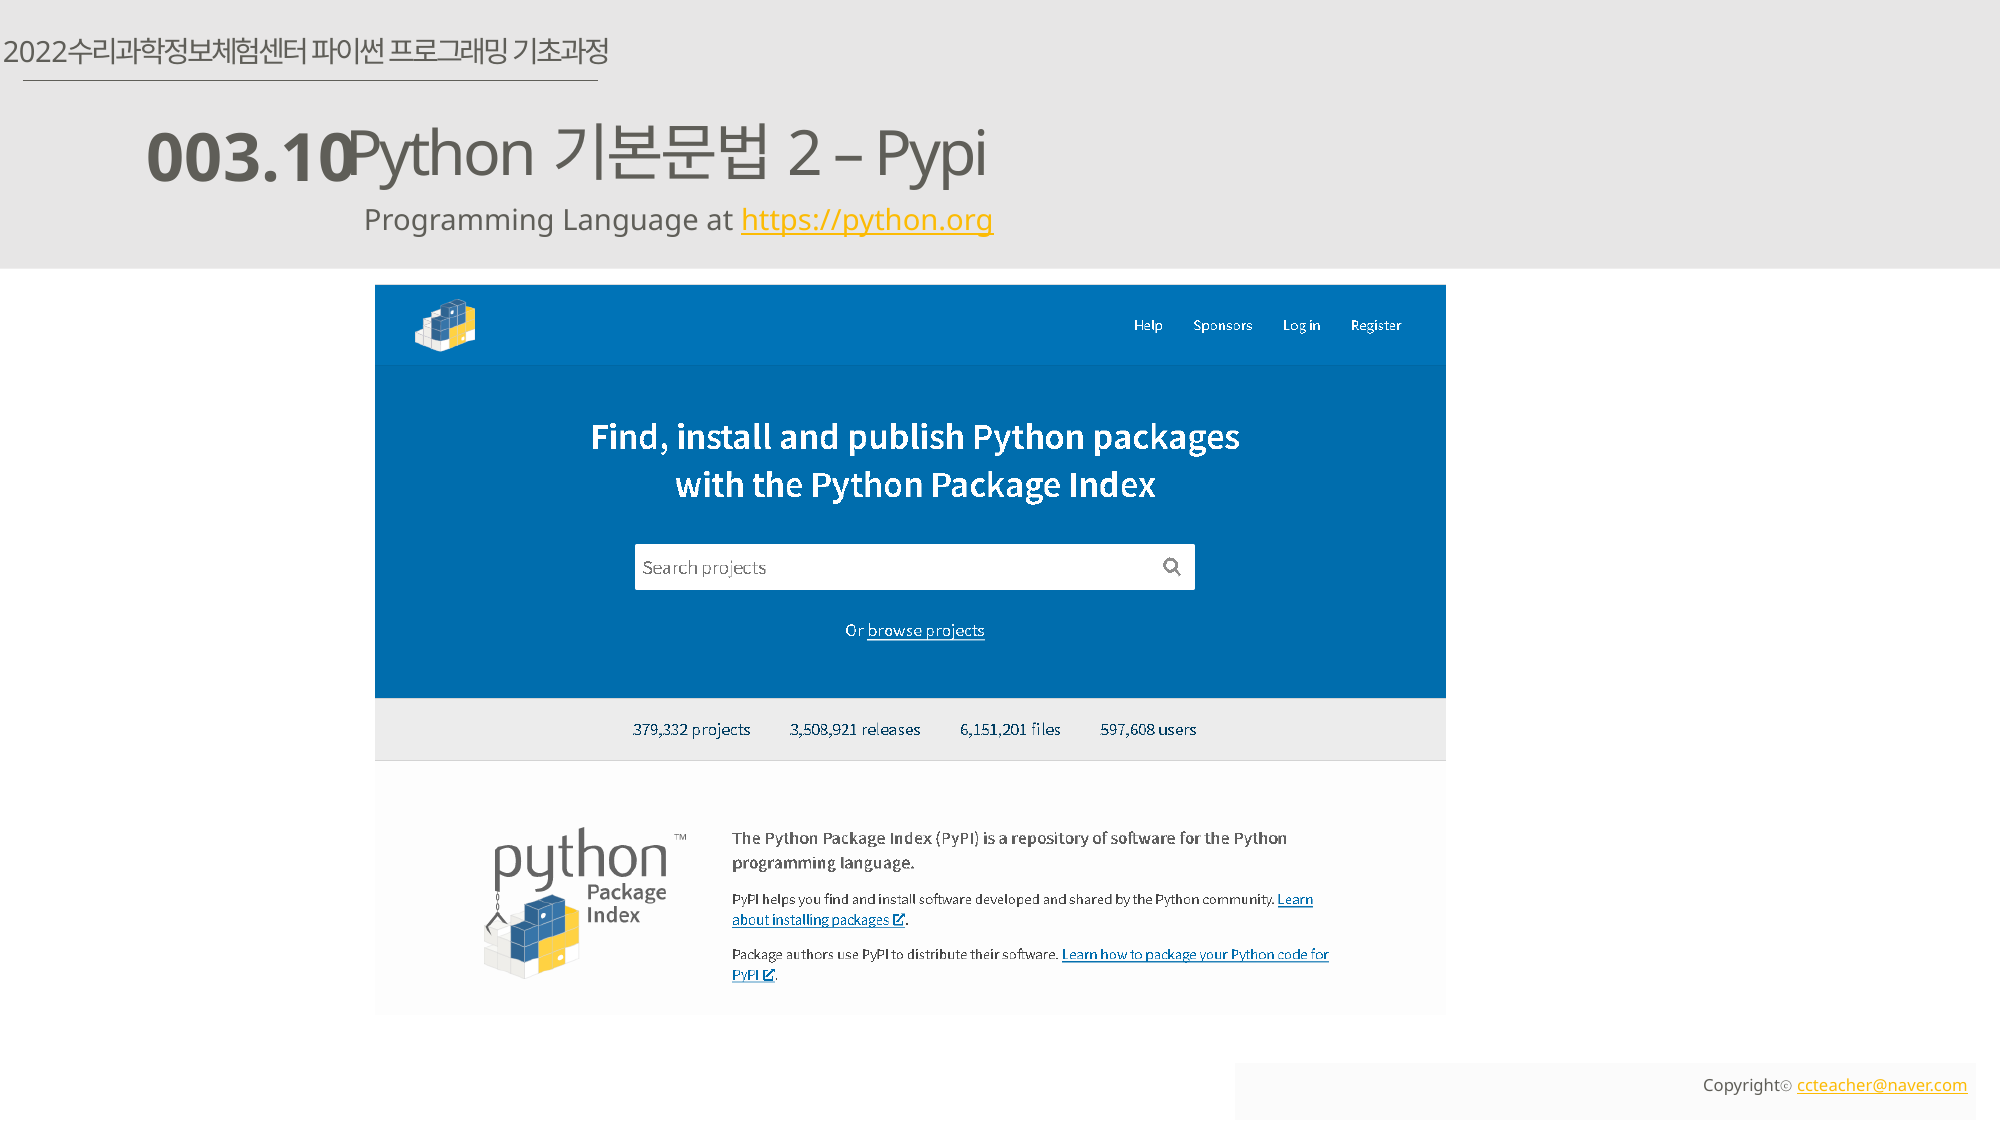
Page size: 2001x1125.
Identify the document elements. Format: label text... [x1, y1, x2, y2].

text_box [0, 0, 2000, 270]
text_box Copyrightⓒ ccteacher@naver.com [1687, 1067, 1983, 1125]
text_box 003.10 [131, 111, 349, 202]
picture [375, 284, 1446, 1015]
text_box Programming Language at https://python.org [349, 193, 1009, 319]
text_box 수리과학정보체험센터 파이썬 프로그래밍 기초과정 [0, 25, 627, 111]
text_box Python기본문법2 – Pypi [330, 105, 1005, 196]
picture [1235, 1063, 1976, 1120]
